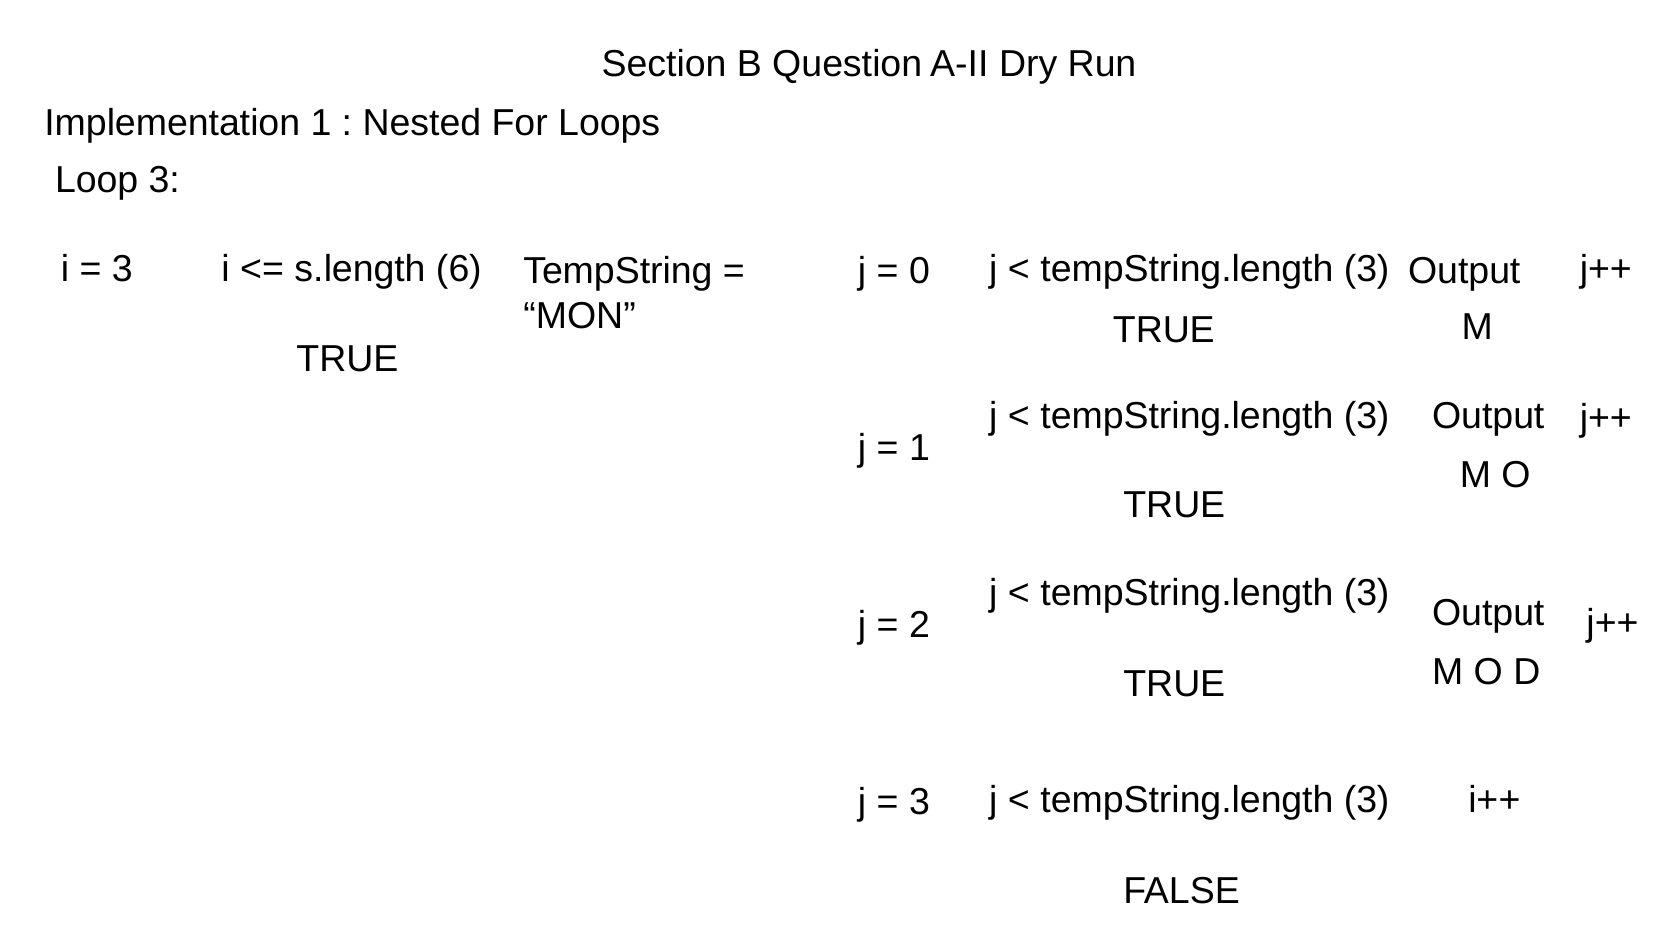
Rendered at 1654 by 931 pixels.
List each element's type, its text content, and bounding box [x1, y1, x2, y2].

text_box i <= s.length (6) [206, 236, 509, 335]
text_box i = 3 [46, 236, 148, 296]
text_box j < tempString.length (3) [974, 236, 1418, 298]
text_box Loop 3: [40, 147, 195, 205]
text_box j = 0 [843, 238, 945, 296]
text_box M O [1445, 442, 1565, 542]
text_box TempString = “MON” [508, 238, 798, 338]
text_box FALSE [1108, 858, 1255, 916]
text_box j = 1 [843, 415, 945, 473]
text_box Output [1393, 238, 1536, 296]
text_box Section B Question A-II Dry Run [586, 31, 1152, 89]
text_box j++ [1564, 236, 1647, 293]
text_box Implementation 1 : Nested For Loops [29, 90, 676, 148]
text_box TRUE [1098, 297, 1230, 355]
text_box j < tempString.length (3) [974, 767, 1418, 829]
text_box TRUE [281, 326, 414, 384]
text_box j = 2 [843, 592, 945, 650]
text_box i++ [1453, 767, 1536, 827]
text_box j < tempString.length (3) [974, 383, 1418, 446]
text_box j < tempString.length (3) [974, 560, 1418, 623]
text_box M [1446, 295, 1508, 355]
text_box M O D [1417, 639, 1565, 709]
text_box Output [1417, 580, 1560, 638]
text_box TRUE [1108, 651, 1241, 709]
text_box j = 3 [843, 769, 945, 827]
text_box j++ [1564, 386, 1647, 443]
text_box Output [1417, 383, 1560, 441]
text_box TRUE [1108, 472, 1241, 530]
text_box j++ [1571, 590, 1654, 650]
